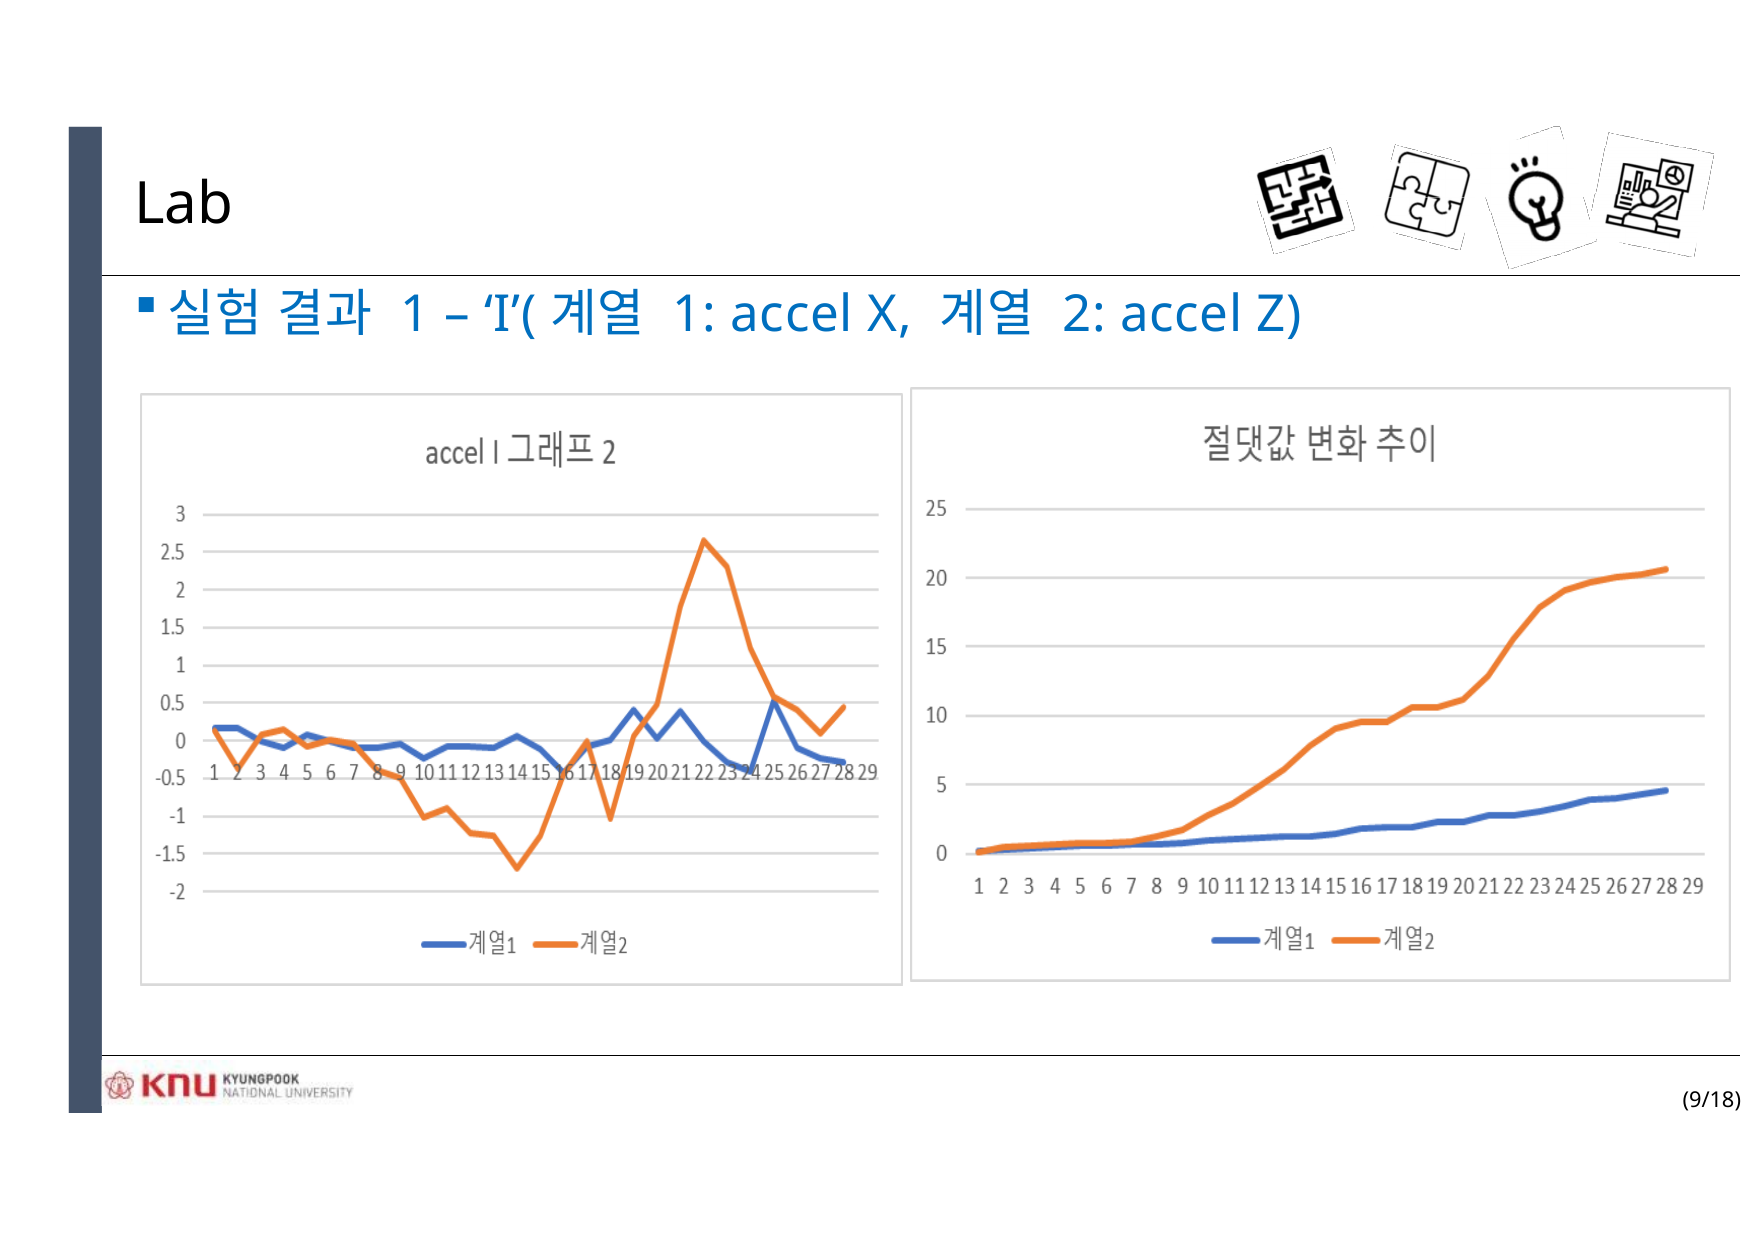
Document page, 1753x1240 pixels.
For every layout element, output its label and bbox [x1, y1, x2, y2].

picture [909, 387, 1731, 982]
picture [140, 393, 903, 986]
text_box [68, 126, 1741, 1114]
